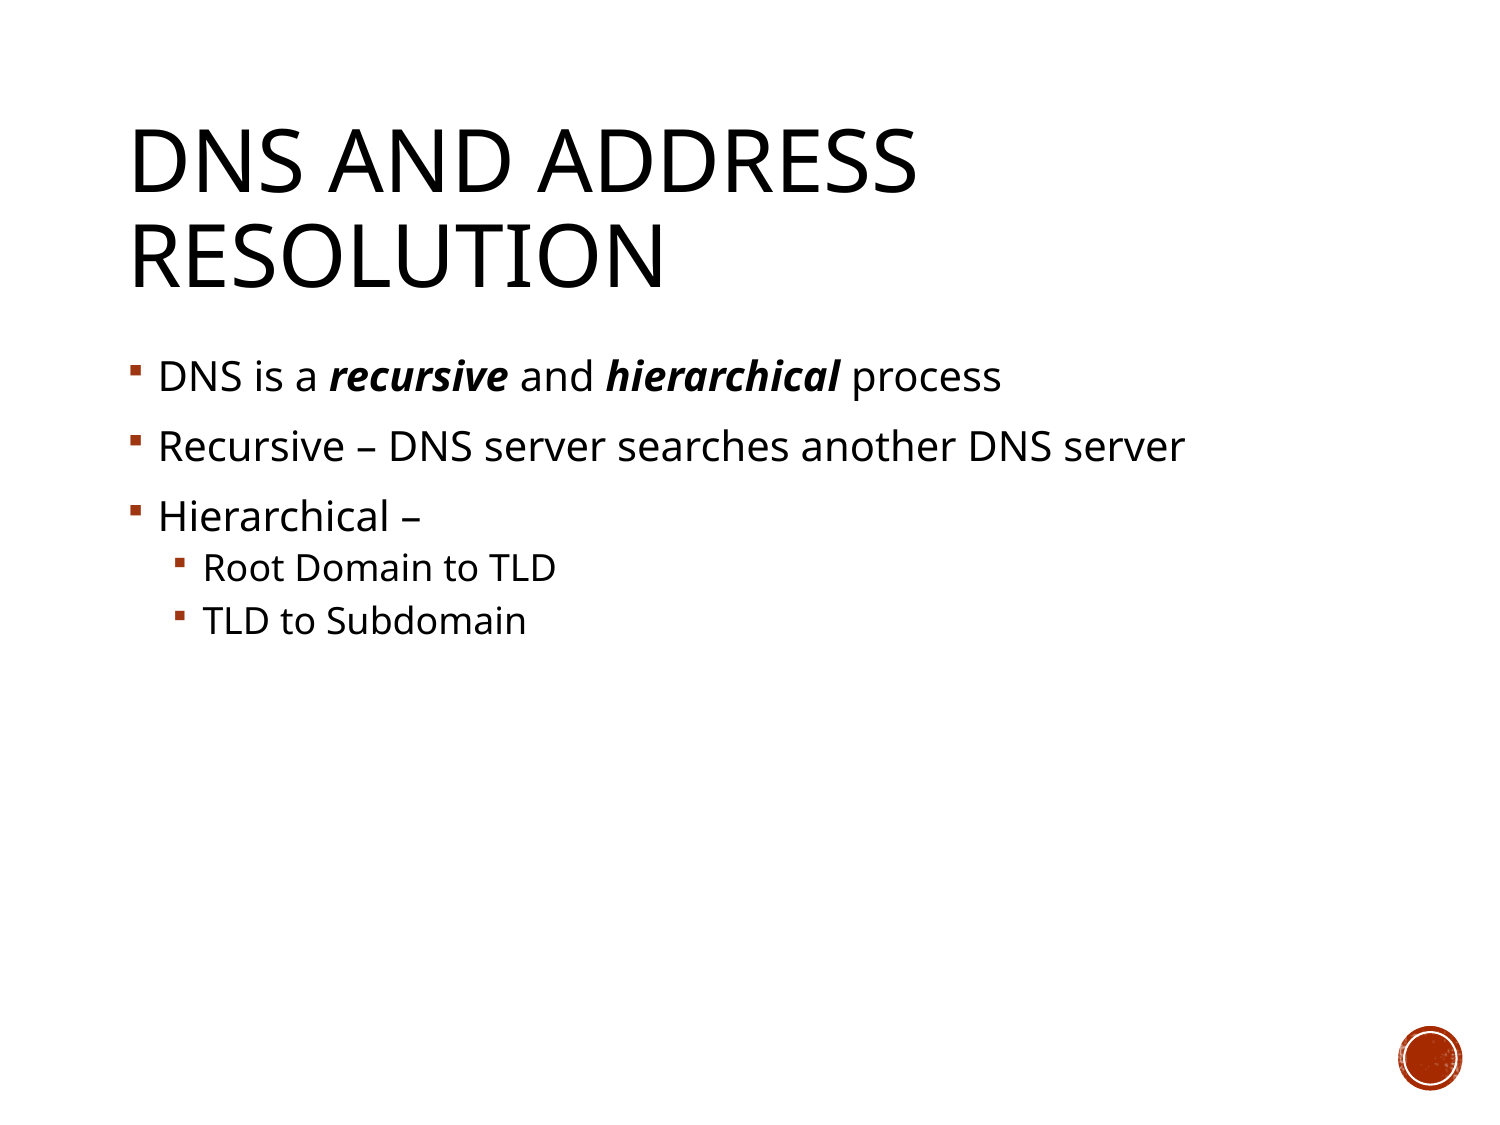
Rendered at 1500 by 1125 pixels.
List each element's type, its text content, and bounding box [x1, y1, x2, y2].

list DNS is a recursive and hierarchical process Recursive – DNS server searches another DNS server Hierarchical – Root Domain to TLD TLD to Subdomain [112, 348, 1388, 1013]
title DNS and Address Resolution [112, 79, 1388, 344]
